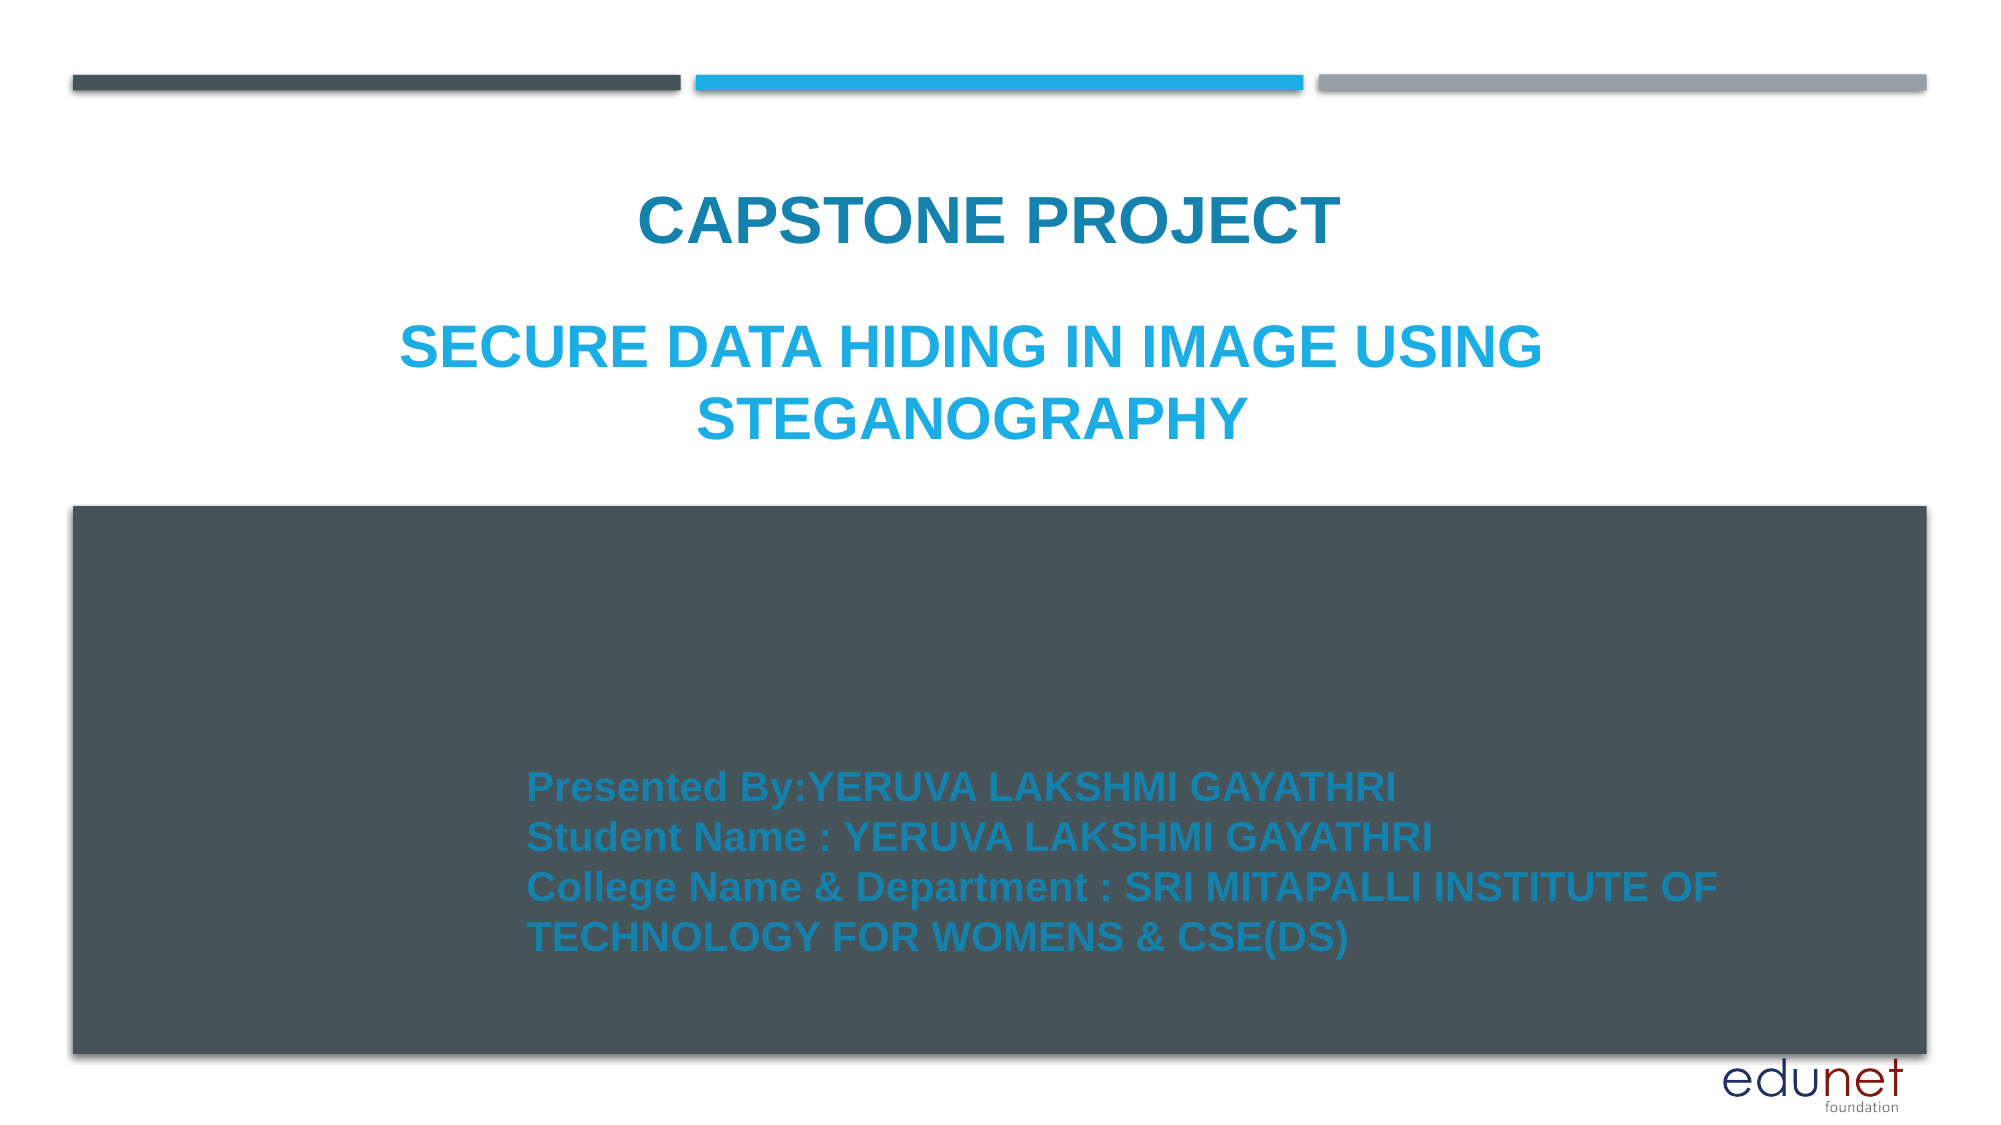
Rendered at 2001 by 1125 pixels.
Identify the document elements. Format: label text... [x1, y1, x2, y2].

title SECURE data hiding in image using steganography [222, 298, 1723, 460]
text_box CAPSTONE PROJECT [0, 169, 2000, 265]
picture [1719, 1056, 1905, 1116]
text_box Presented By:YERUVA LAKSHMI GAYATHRI Student Name : YERUVA LAKSHMI GAYATHRI College Name & Department : SRI MITAPALLI INSTITUTE OF TECHNOLOGY FOR WOMENS & CSE(DS) [511, 752, 1821, 1018]
